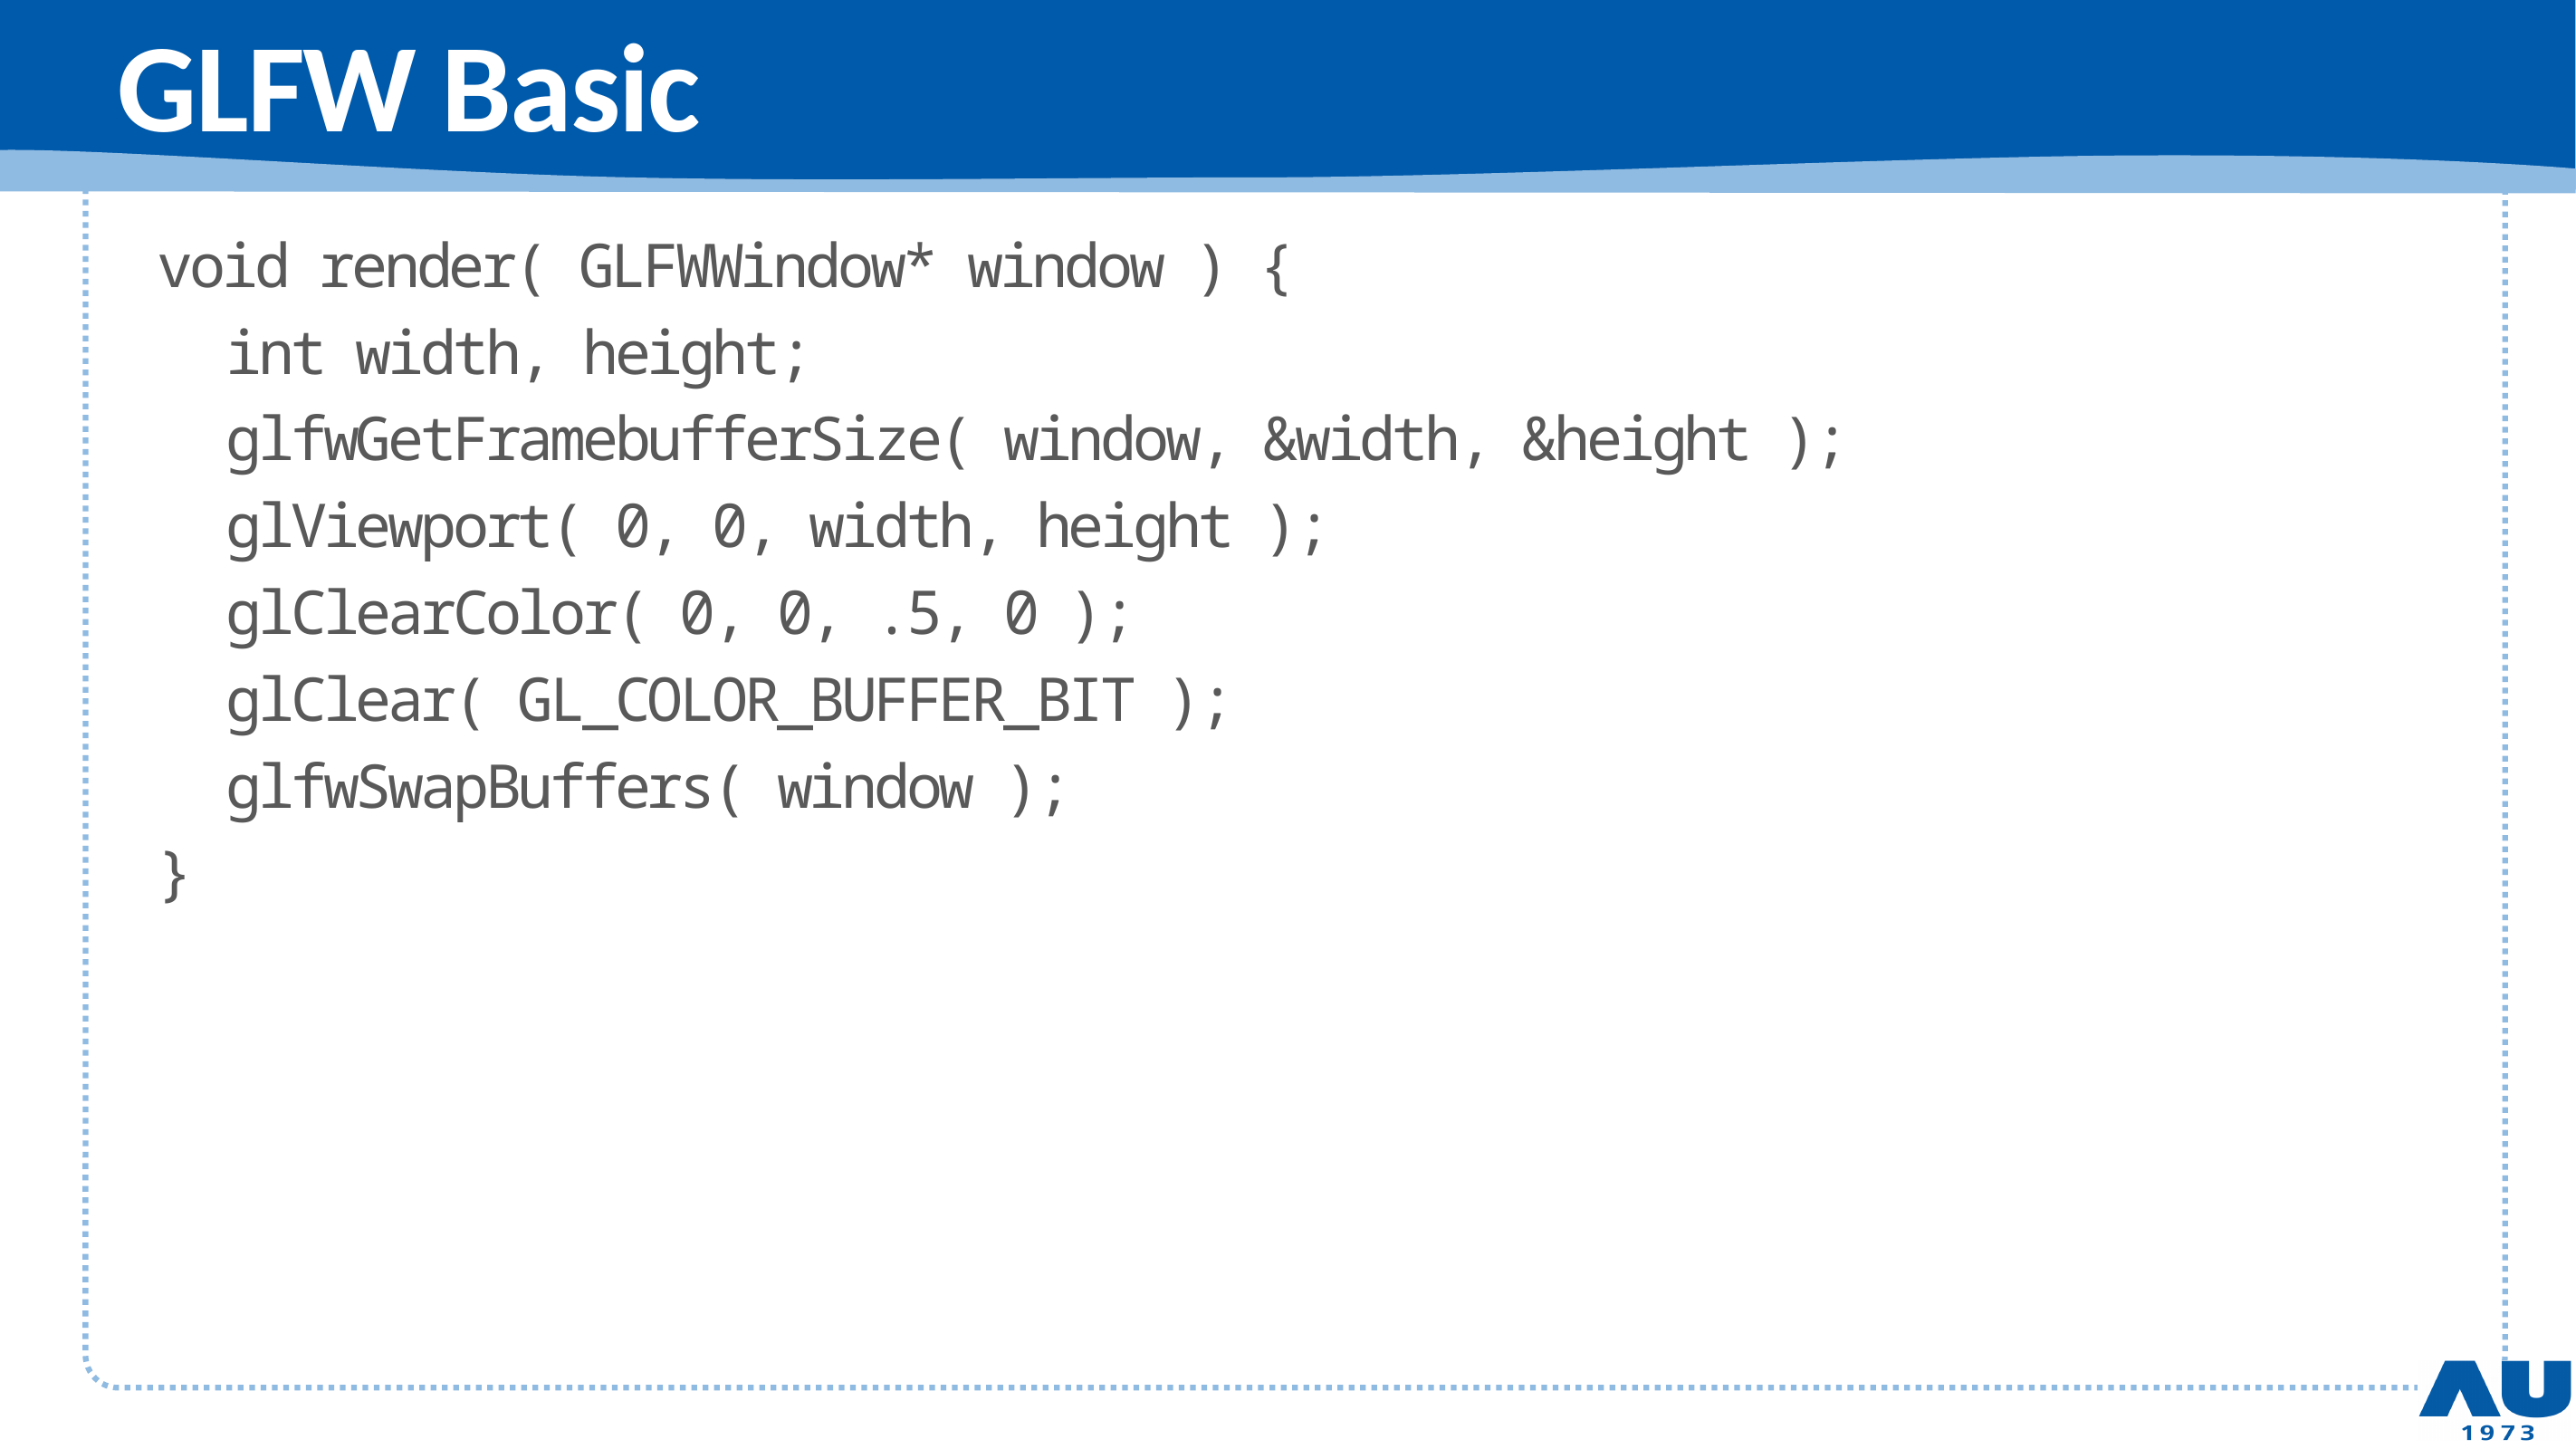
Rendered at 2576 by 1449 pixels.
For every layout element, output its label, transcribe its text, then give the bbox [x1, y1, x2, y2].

list void render( GLFWWindow* window ) { int width, height; glfwGetFramebufferSize( window, &width, &height ); glViewport( 0, 0, width, height ); glClearColor( 0, 0, .5, 0 ); glClear( GL_COLOR_BUFFER_BIT ); glfwSwapBuffers( window ); } [103, 228, 2486, 1388]
title GLFW Basic [103, 18, 2486, 169]
picture [2418, 1360, 2571, 1441]
